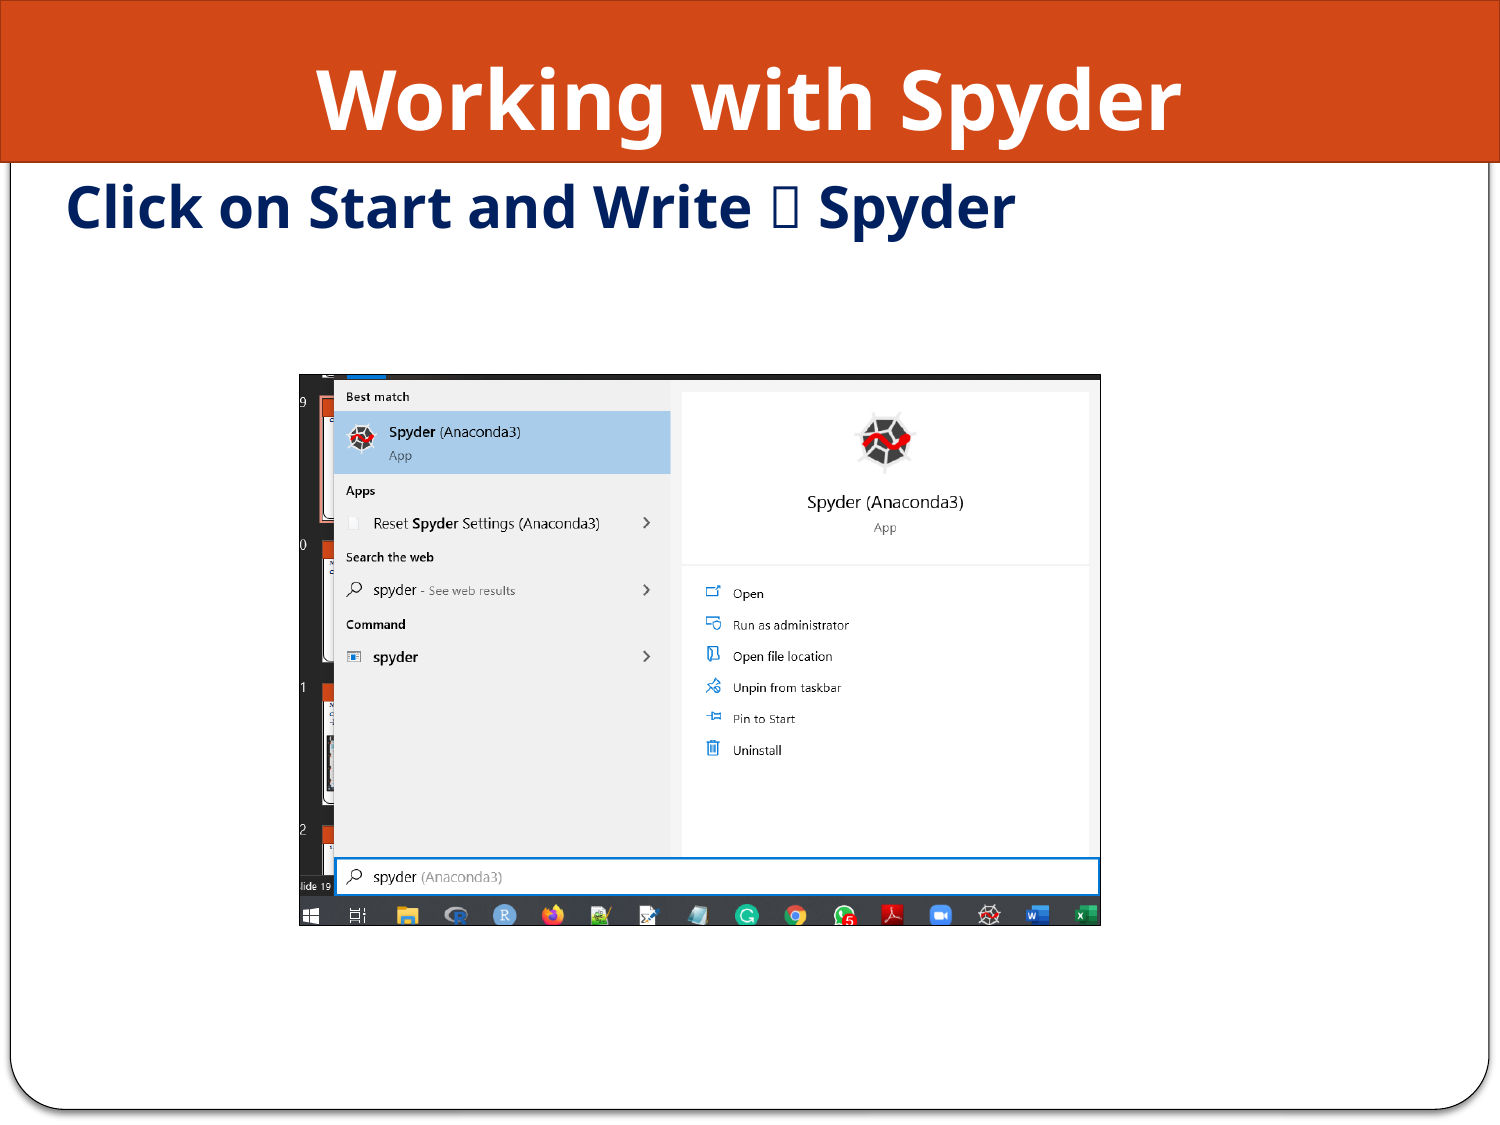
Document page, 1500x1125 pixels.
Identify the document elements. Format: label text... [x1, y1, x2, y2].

list Click on Start and Write  Spyder [50, 162, 1438, 1125]
title Working with Spyder [0, 0, 1500, 163]
picture [299, 374, 1101, 926]
